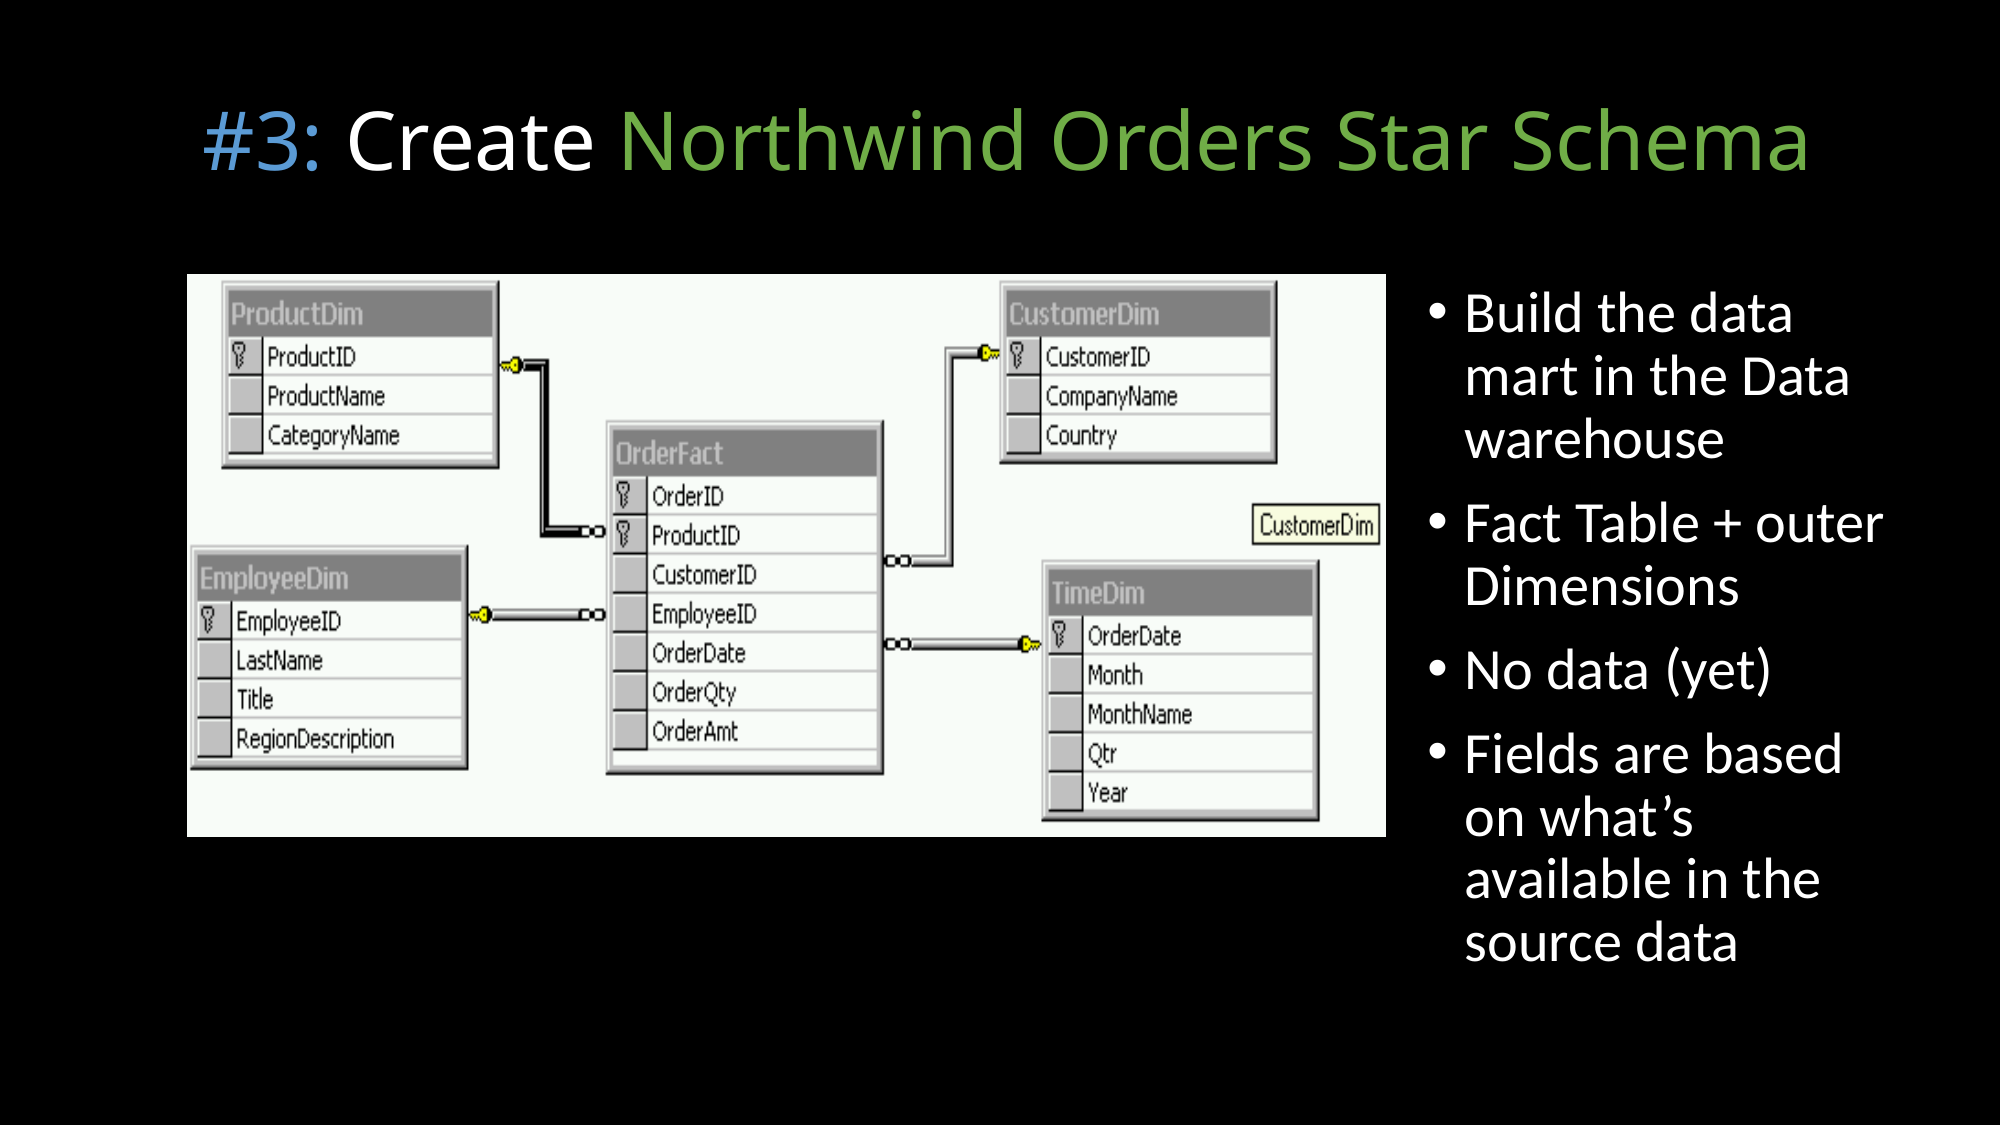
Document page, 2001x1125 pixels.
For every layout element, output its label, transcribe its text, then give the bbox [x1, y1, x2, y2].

list Build the data mart in the Data warehouse Fact Table + outer Dimensions No data (yet) Fields are based on what’s available in the source data [1412, 275, 1925, 1050]
title #3: Create Northwind Orders Star Schema [187, 50, 1863, 238]
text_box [187, 274, 1386, 837]
